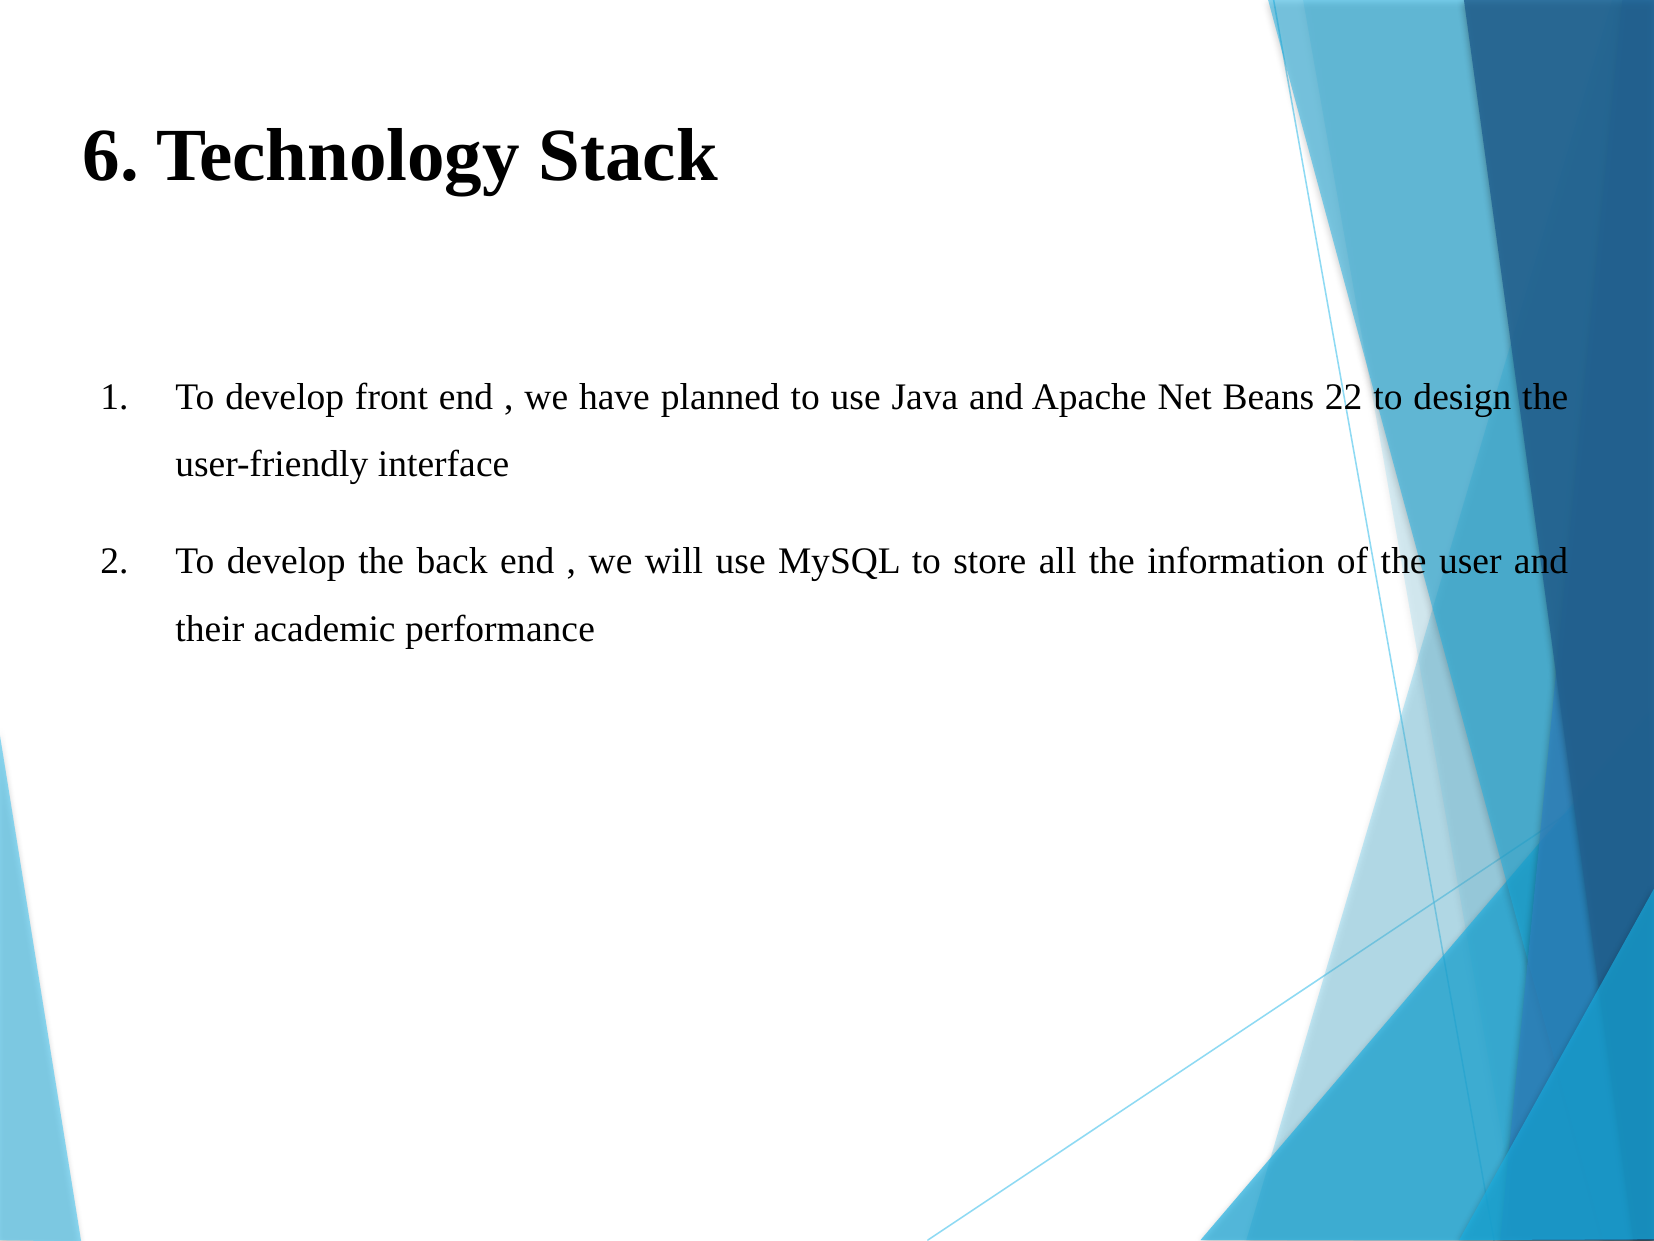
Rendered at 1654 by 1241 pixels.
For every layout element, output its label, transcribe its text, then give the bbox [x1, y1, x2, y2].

text_box 6. Technology Stack [82, 49, 1571, 256]
text_box To develop front end , we have planned to use Java and Apache Net Beans 22 to design the user-friendly interface To develop the back end , we will use MySQL to store all the information of the user and their academic performance [82, 256, 1571, 1109]
